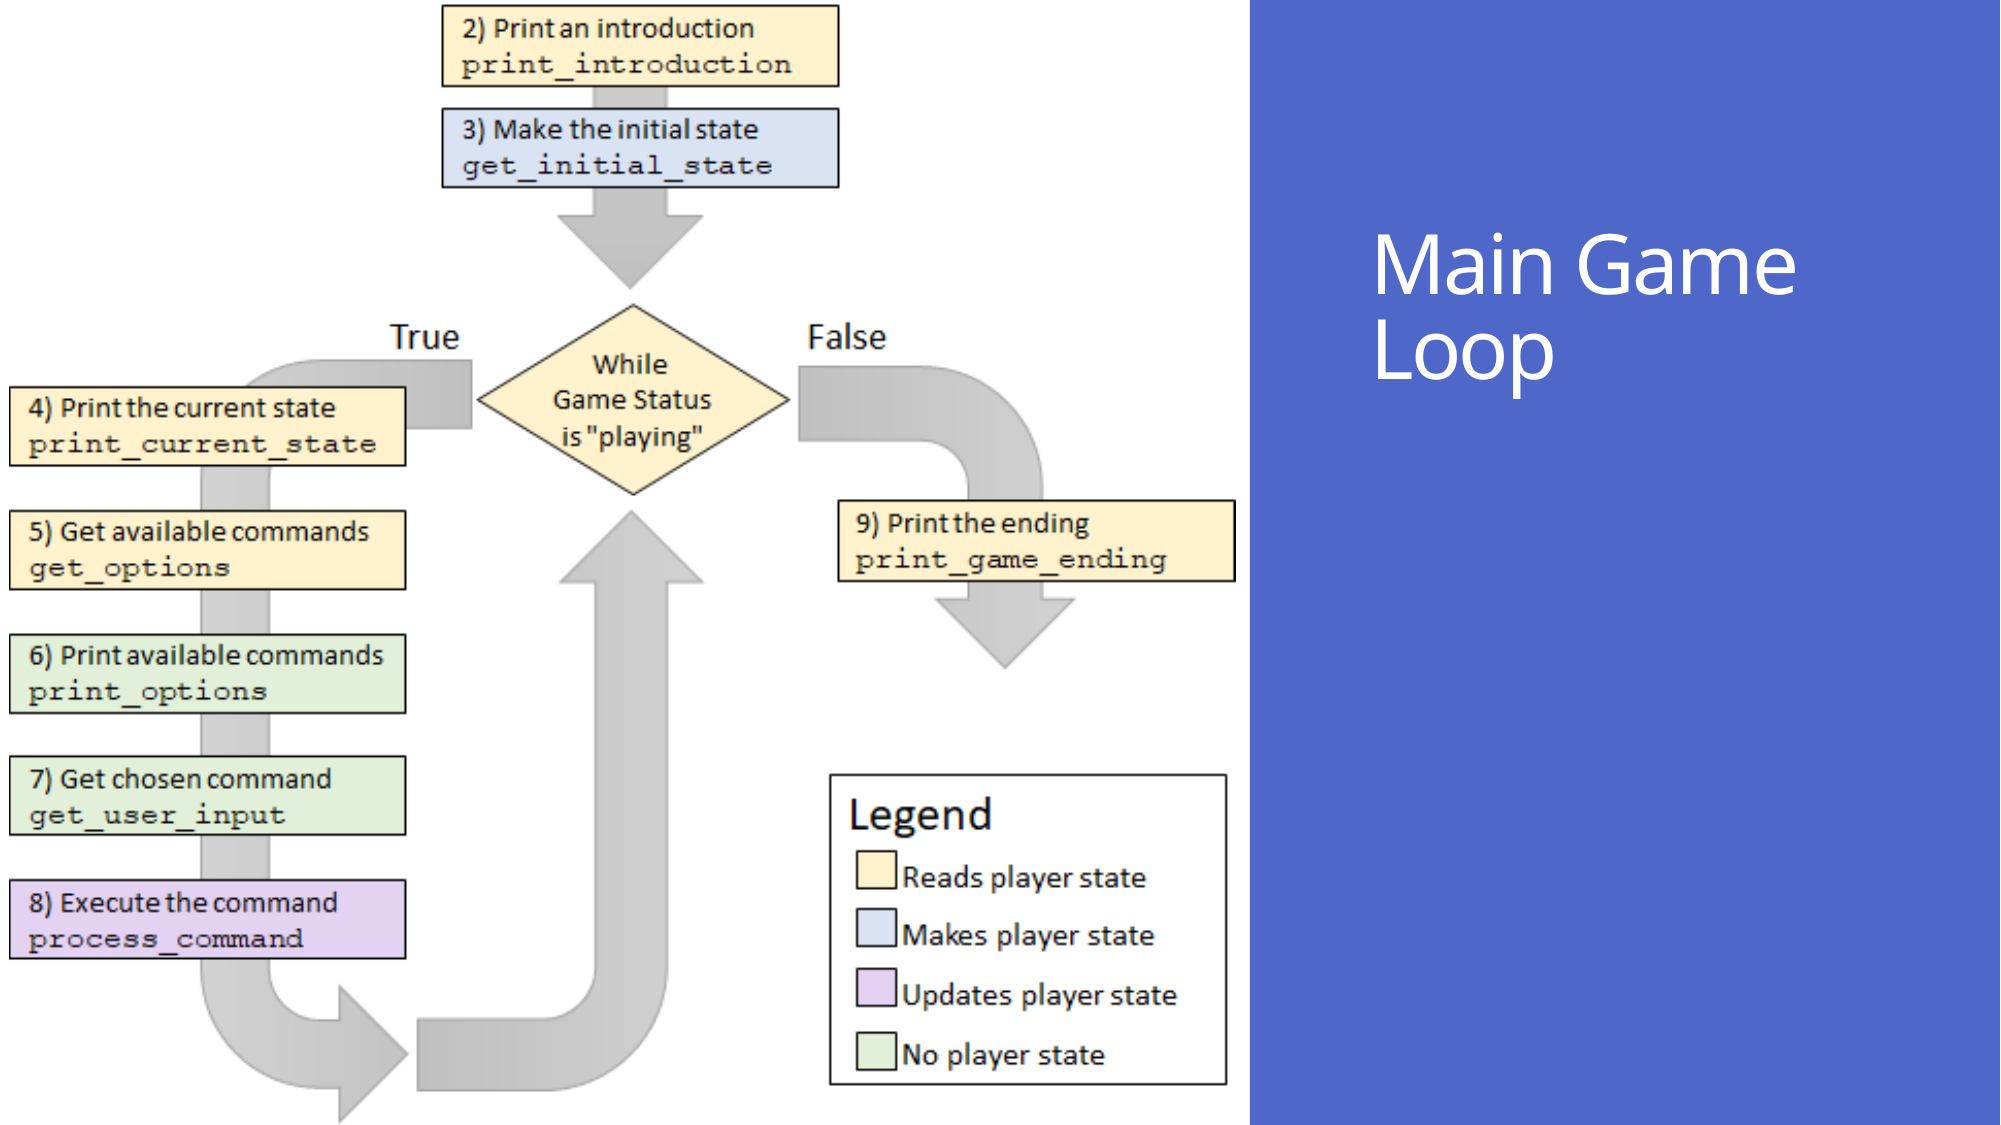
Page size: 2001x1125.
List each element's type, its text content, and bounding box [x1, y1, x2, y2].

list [9, 0, 1236, 1125]
title Main Game Loop [1355, 88, 1911, 404]
